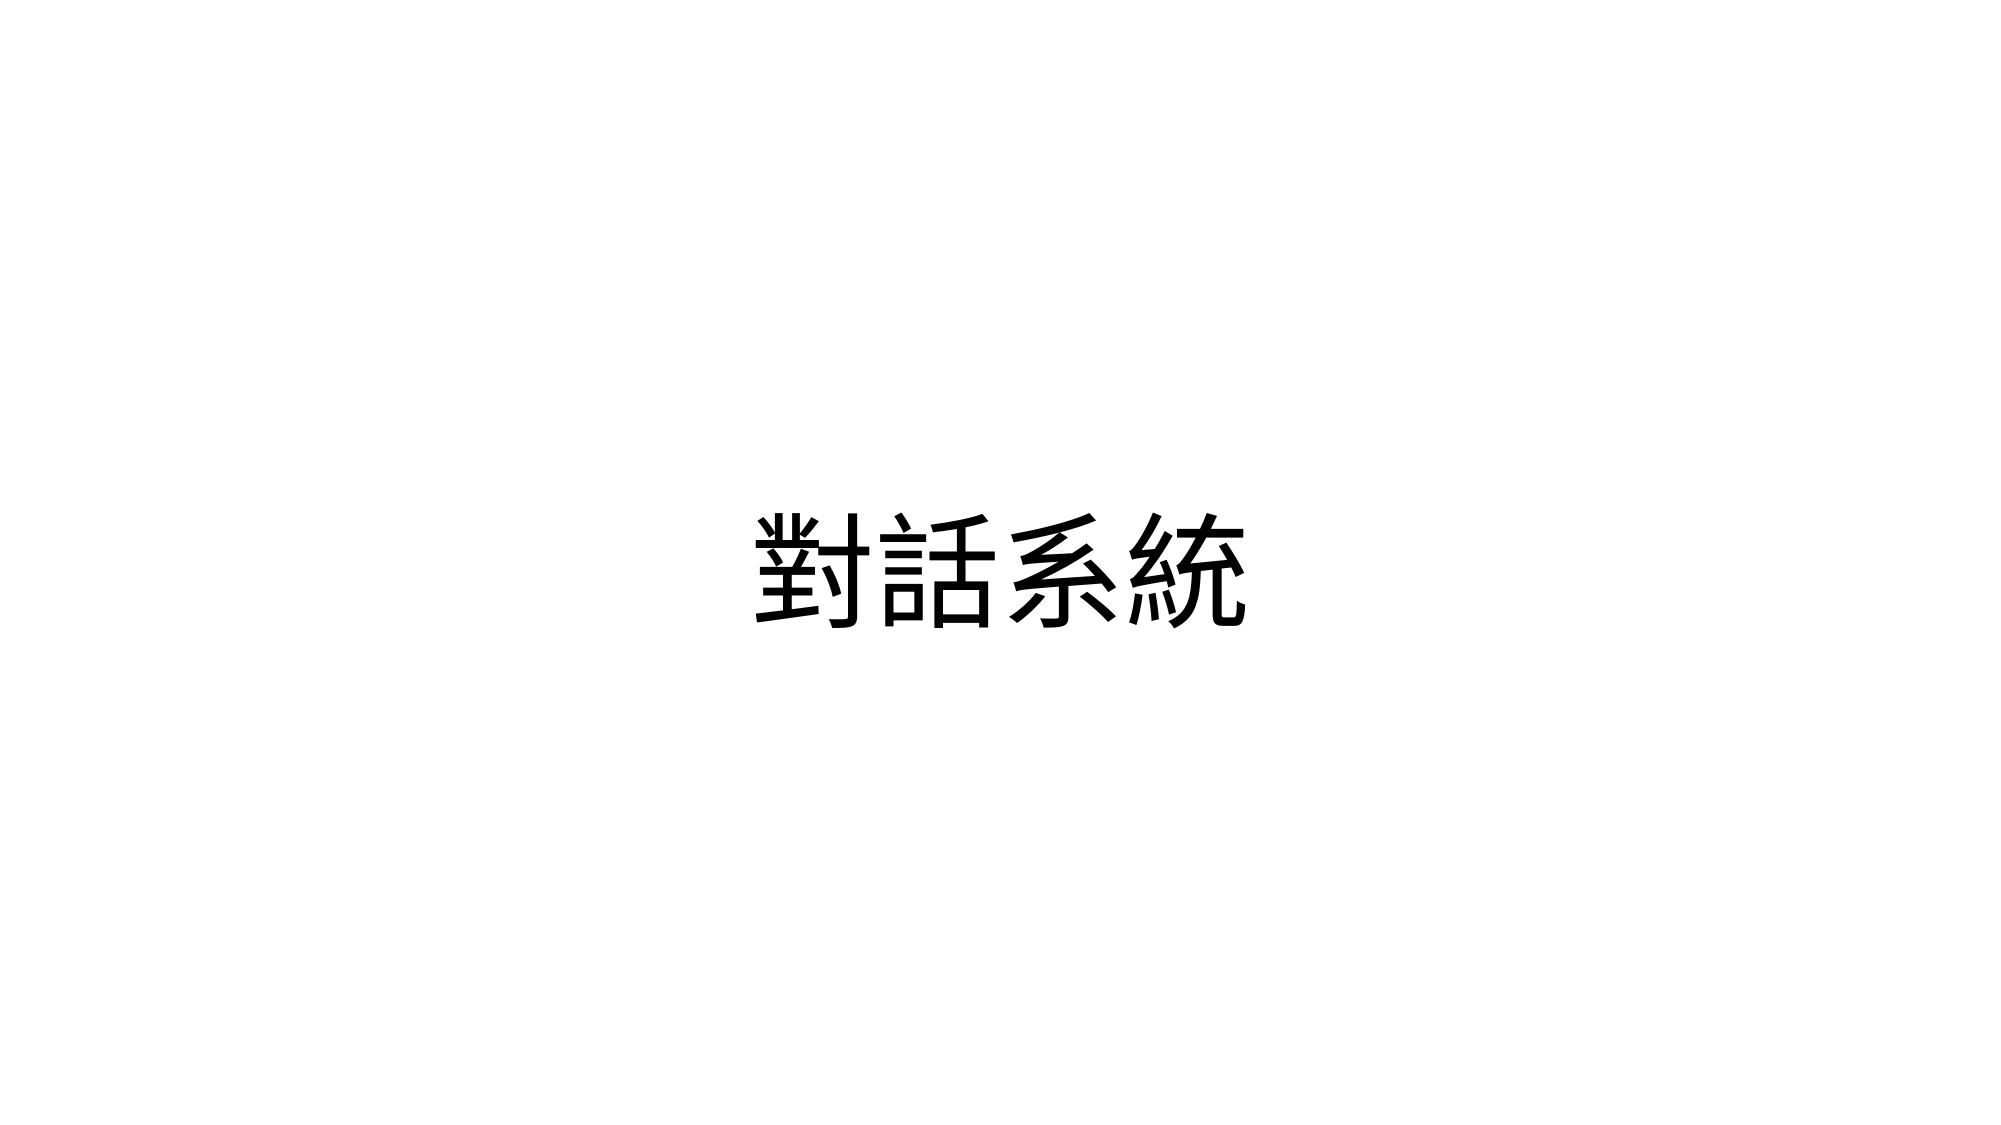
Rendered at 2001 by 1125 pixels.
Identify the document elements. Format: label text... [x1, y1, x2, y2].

title 對話系統 [249, 444, 1750, 654]
